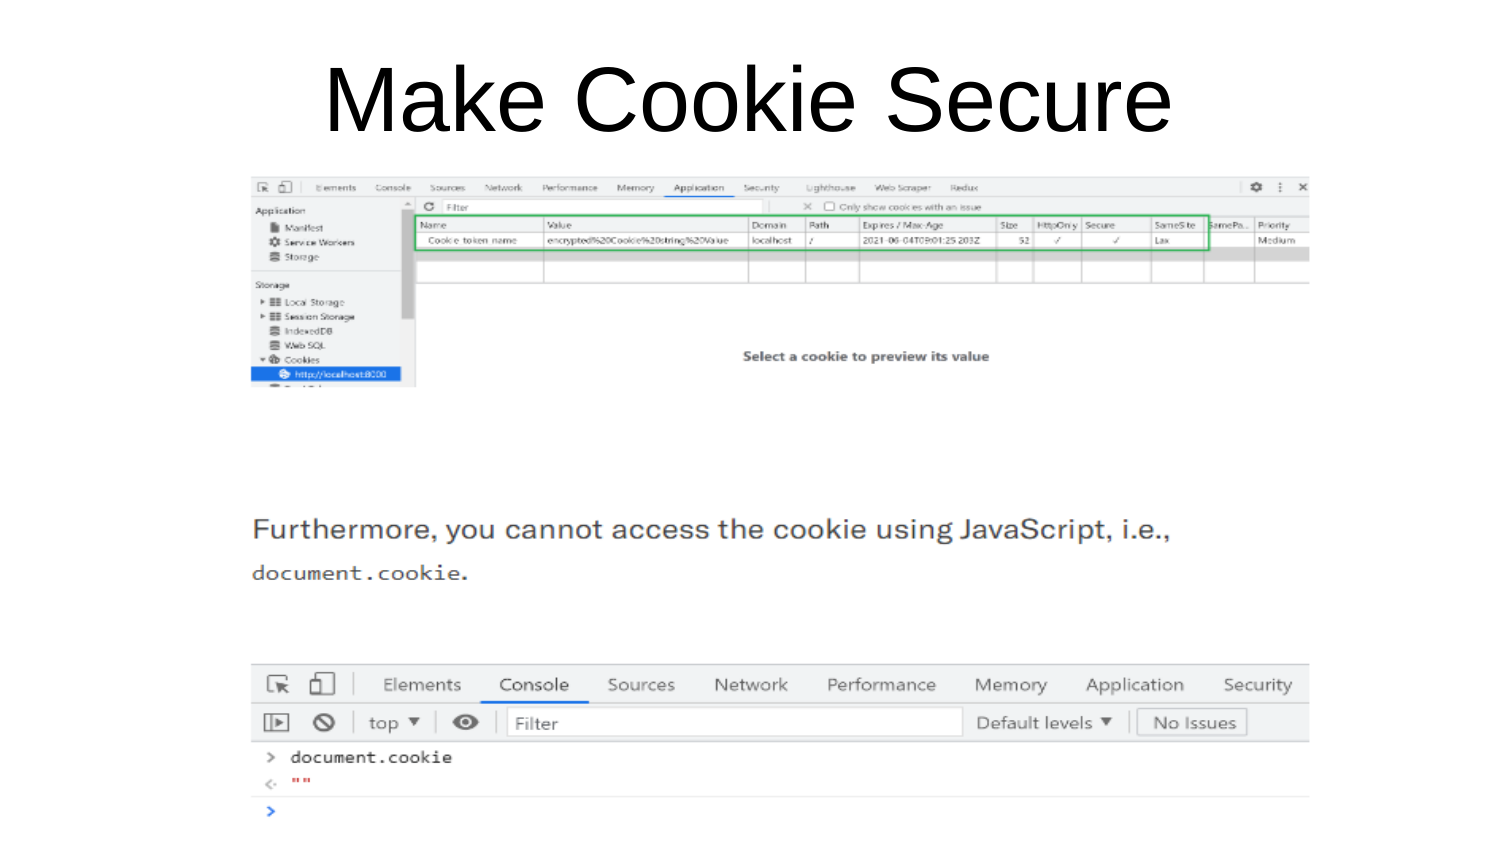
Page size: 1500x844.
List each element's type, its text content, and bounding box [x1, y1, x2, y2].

title Make Cookie Secure [74, 33, 1425, 175]
picture [245, 174, 1316, 836]
